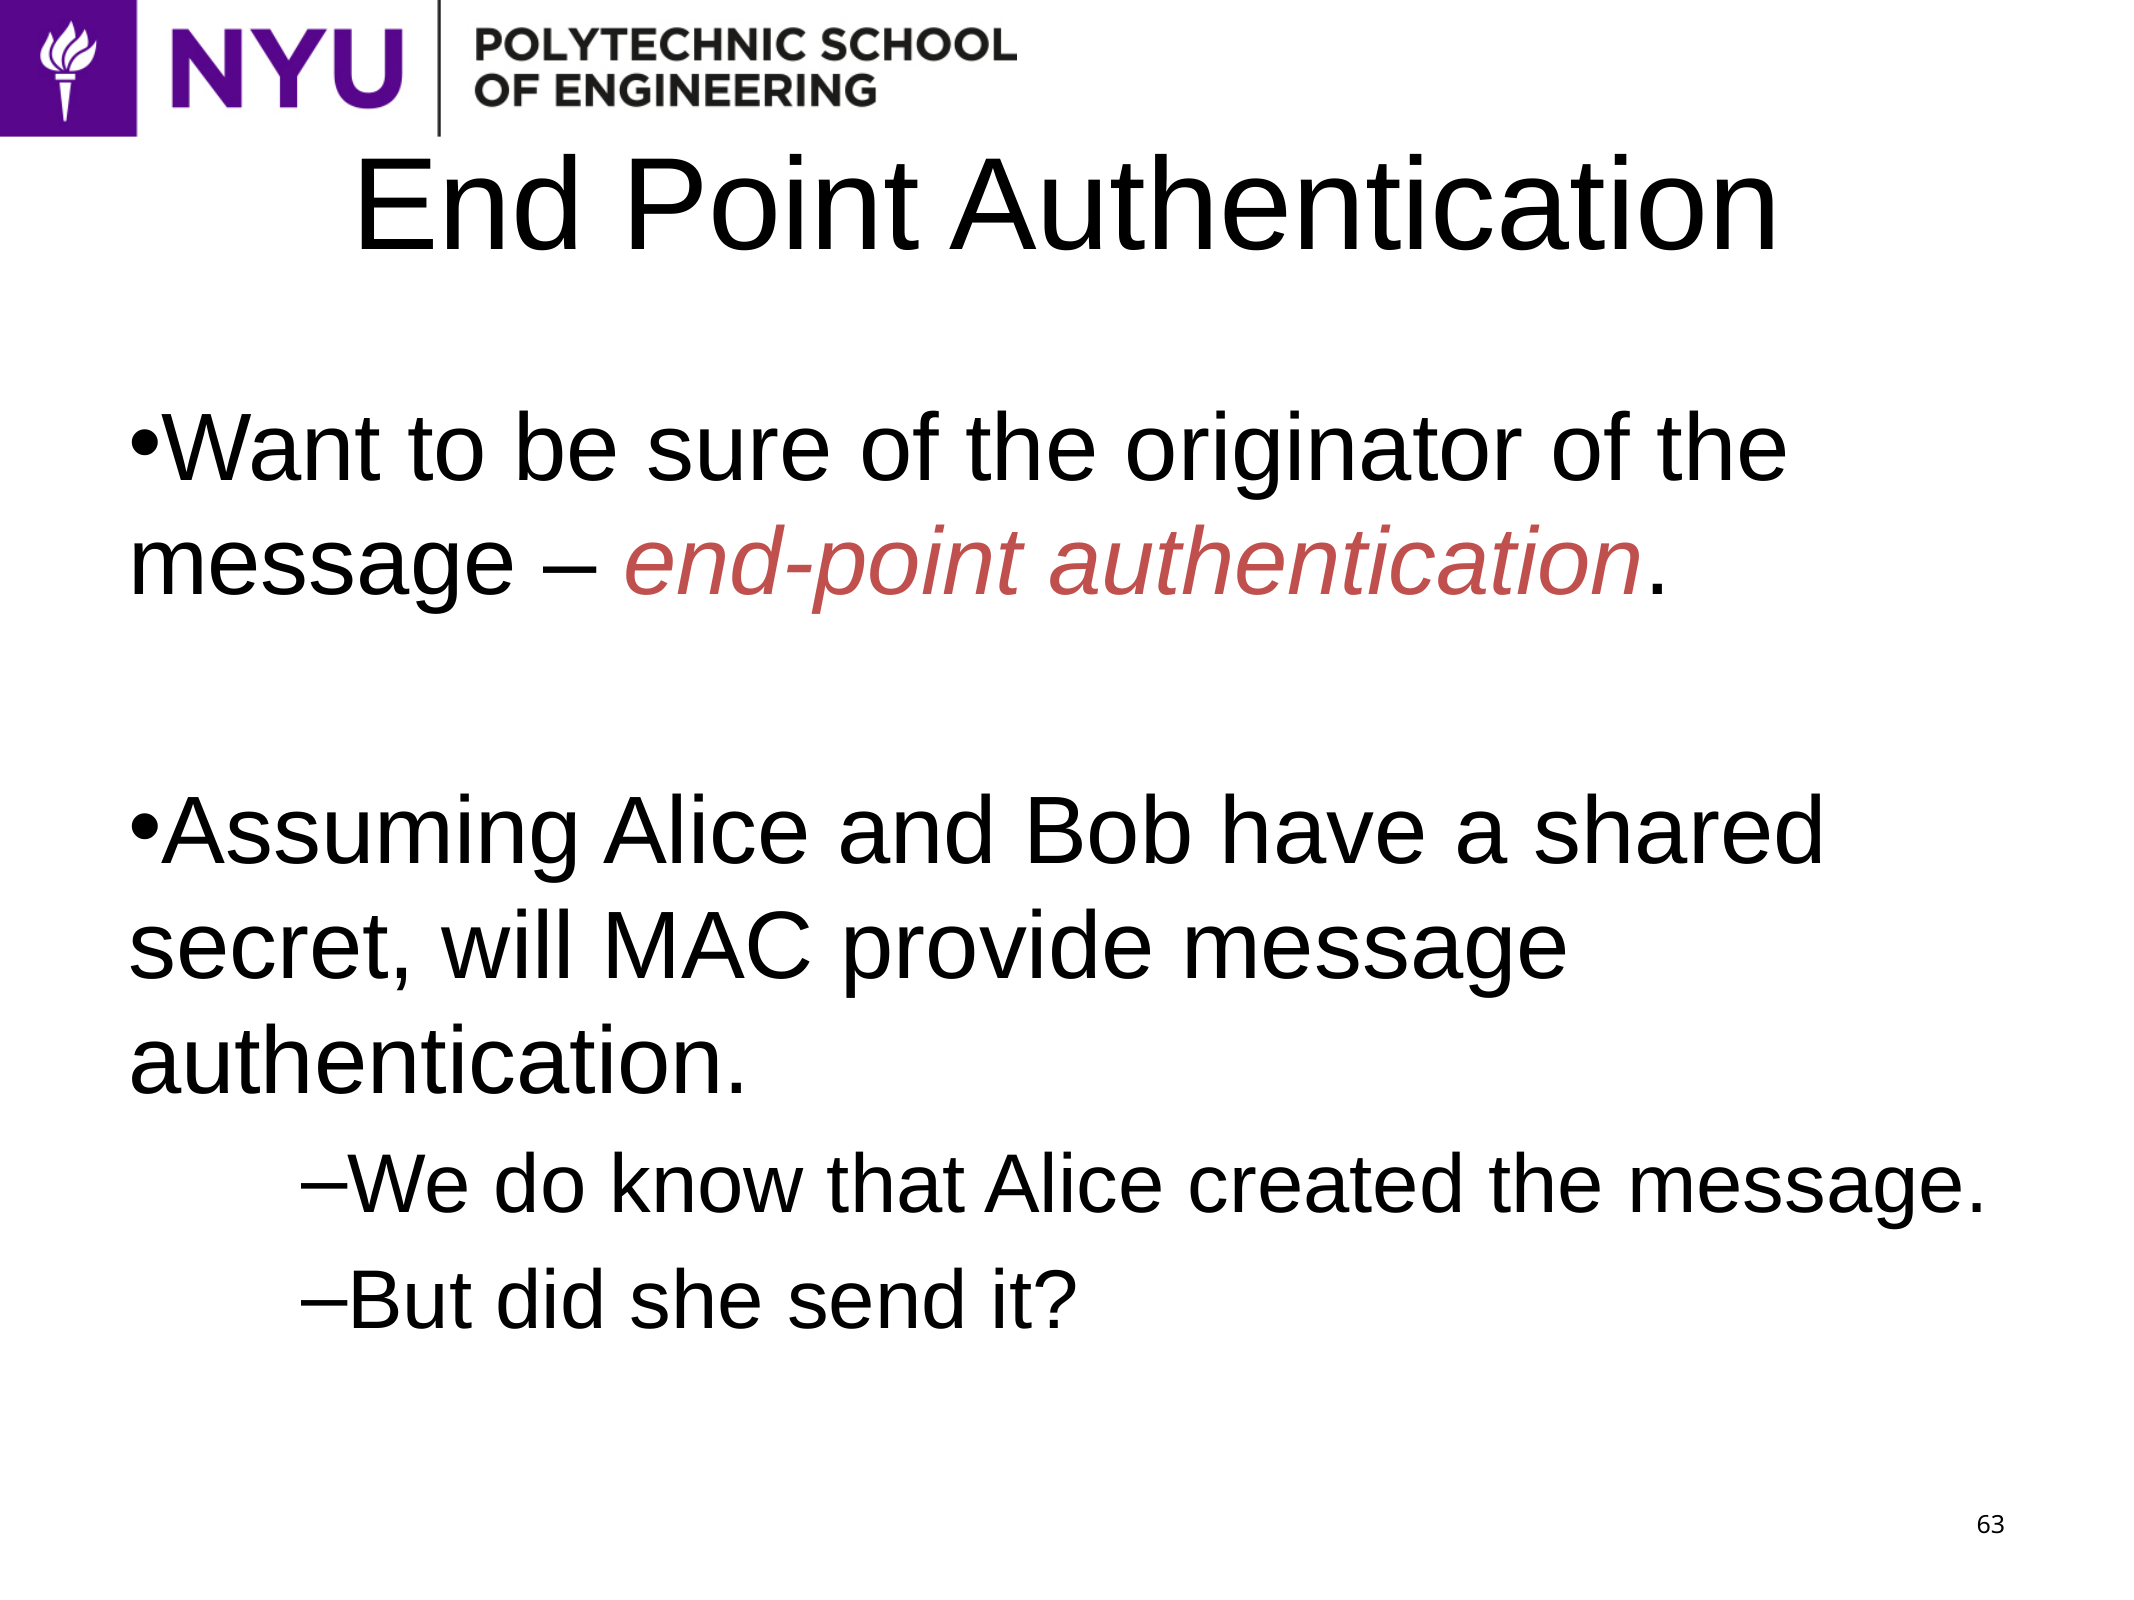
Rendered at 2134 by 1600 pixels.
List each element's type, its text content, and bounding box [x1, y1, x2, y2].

list Want to be sure of the originator of the message – end-point authentication. Assuming Alice and Bob have a shared secret, will MAC provide message authentication. We do know that Alice created the message. But did she send it? [106, 373, 2027, 1430]
picture [0, 0, 1017, 138]
title End Point Authentication [106, 63, 2027, 331]
slide_number 63 [1528, 1483, 2027, 1569]
